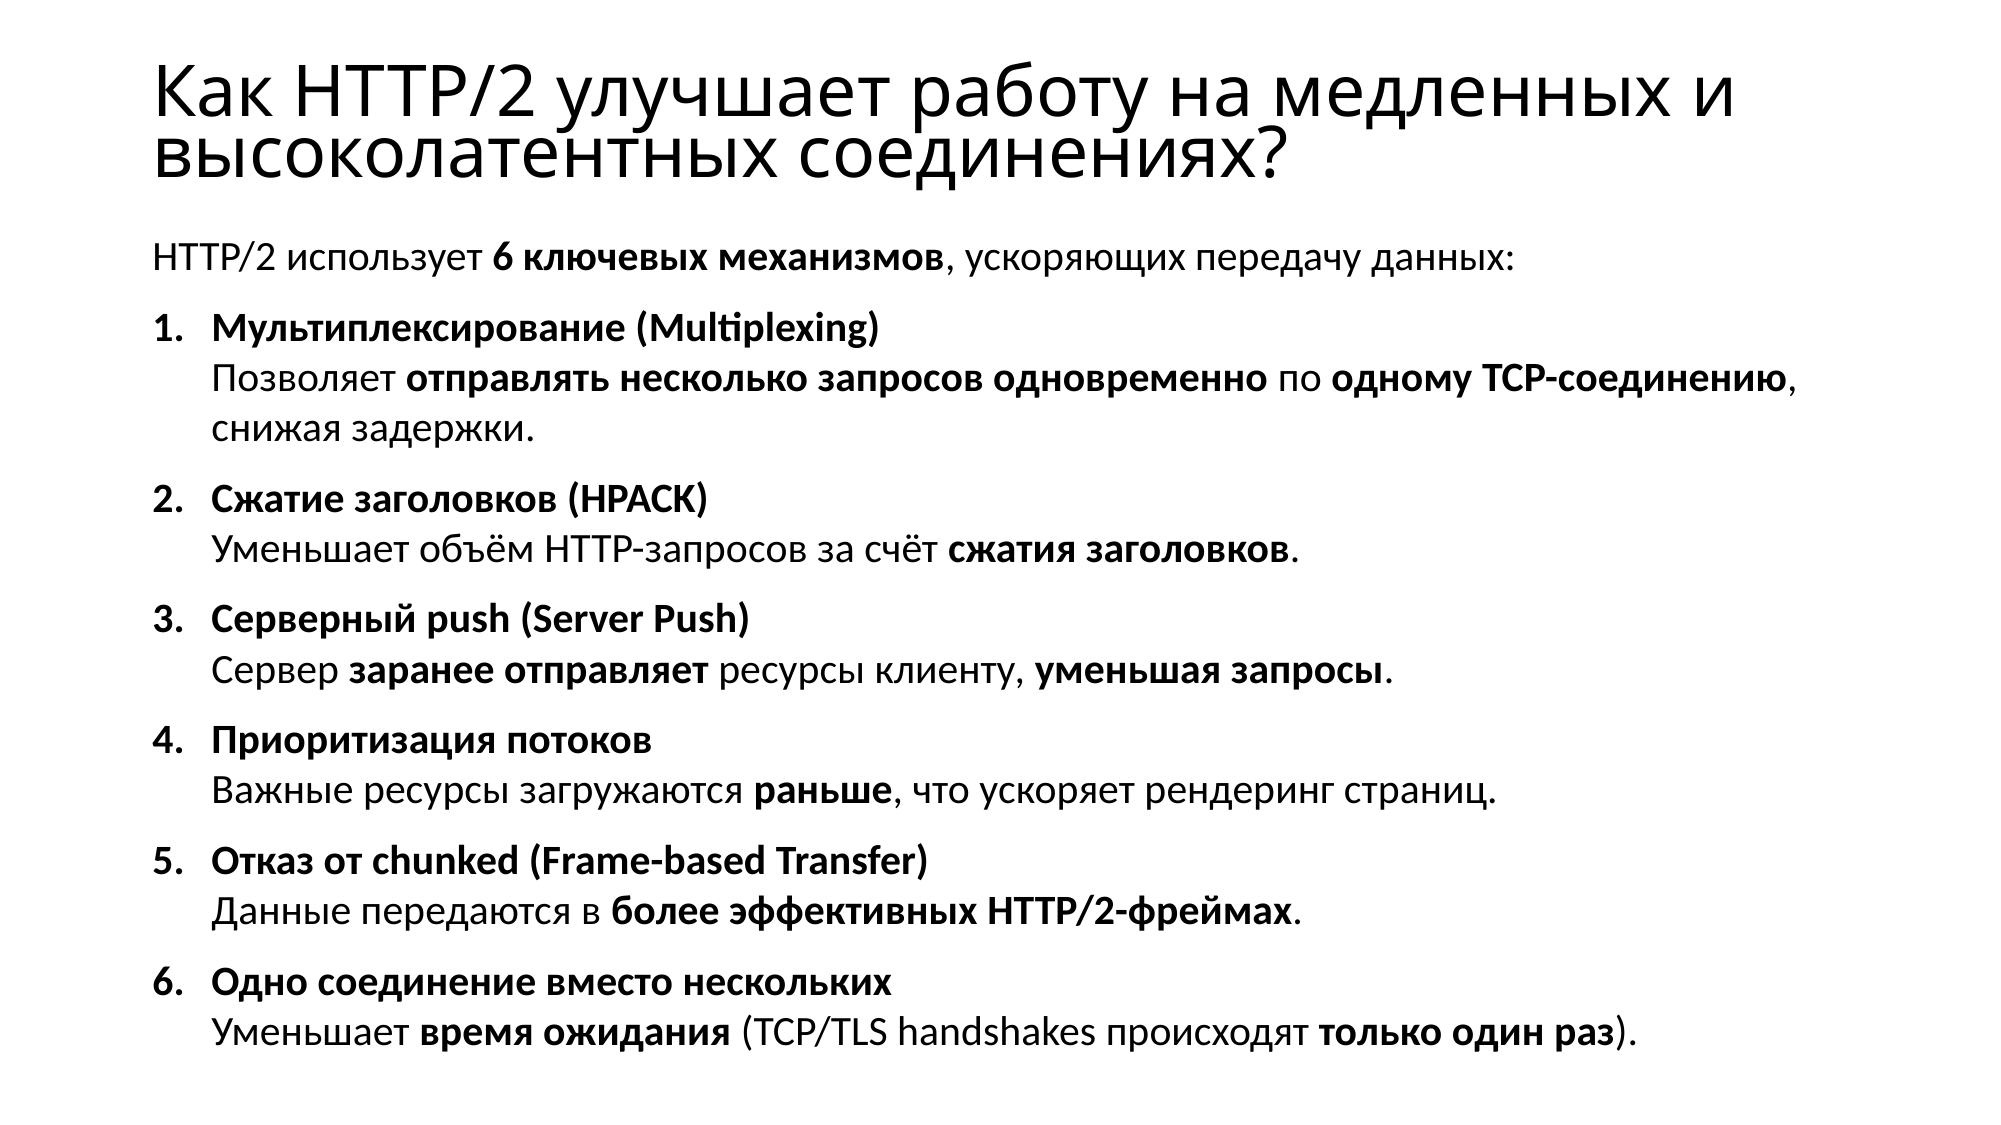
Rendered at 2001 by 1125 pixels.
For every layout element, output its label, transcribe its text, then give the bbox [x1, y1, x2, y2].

title Как HTTP/2 улучшает работу на медленных и высоколатентных соединениях? [137, 59, 1863, 199]
list HTTP/2 использует 6 ключевых механизмов, ускоряющих передачу данных: Мультиплексирование (Multiplexing) Позволяет отправлять несколько запросов одновременно по одному TCP-соединению, снижая задержки. Сжатие заголовков (HPACK) Уменьшает объём HTTP-запросов за счёт сжатия заголовков. Серверный push (Server Push) Сервер заранее отправляет ресурсы клиенту, уменьшая запросы. Приоритизация потоков Важные ресурсы загружаются раньше, что ускоряет рендеринг страниц. Отказ от chunked (Frame-based Transfer) Данные передаются в более эффективных HTTP/2-фреймах. Одно соединение вместо нескольких Уменьшает время ожидания (TCP/TLS handshakes происходят только один раз). [137, 221, 1863, 1066]
